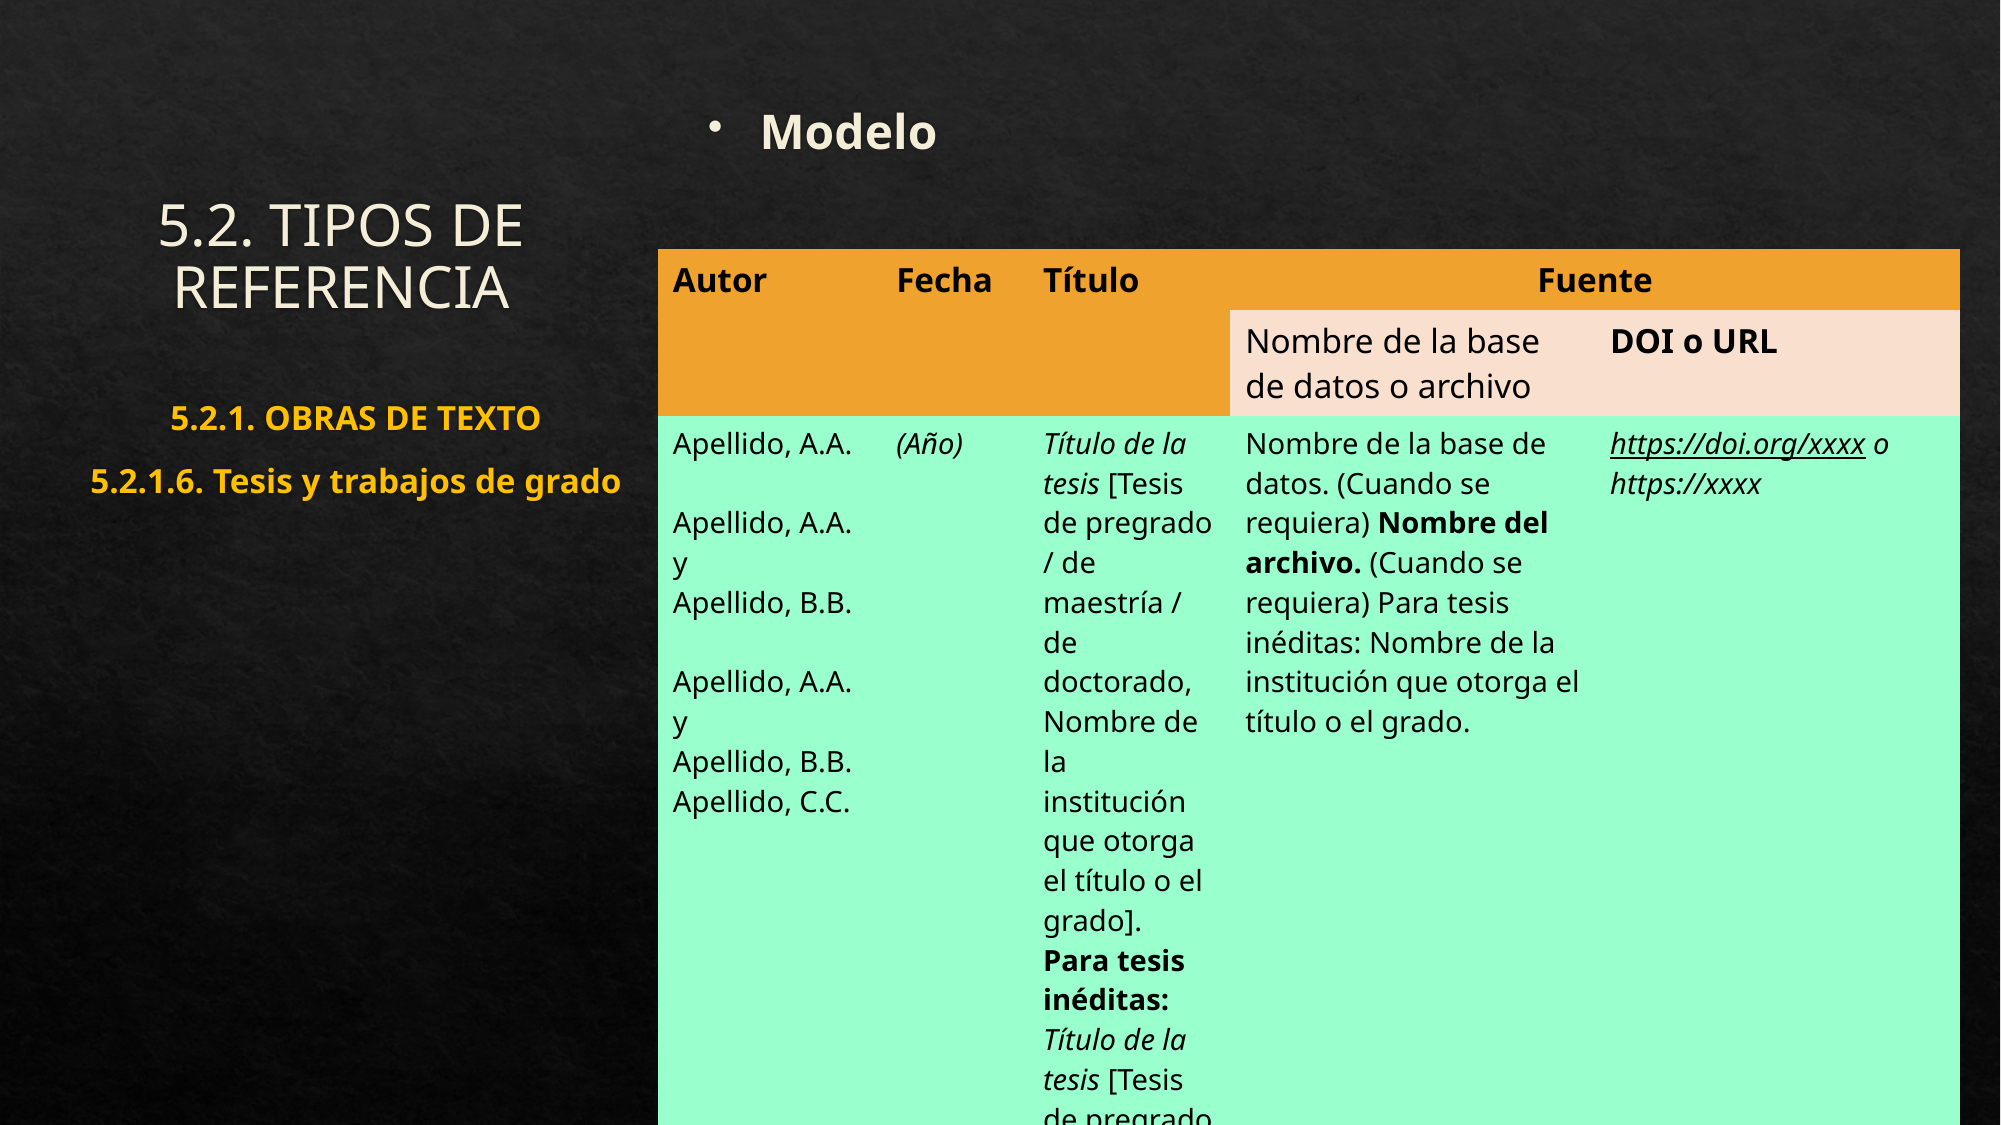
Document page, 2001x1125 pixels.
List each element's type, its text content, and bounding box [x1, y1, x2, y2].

table_cell (Año) [881, 416, 1028, 1125]
list 5.2.1. OBRAS DE TEXTO 5.2.1.6. Tesis y trabajos de grado [52, 385, 658, 881]
table_cell DOI o URL [1595, 310, 1960, 416]
table_header Fecha [881, 249, 1028, 416]
table_cell Título de la tesis [Tesis de pregrado / de maestría / de doctorado, Nombre de la institución que otorga el título o el grado]. Para tesis inéditas: Título de la tesis [Tesis de pregrado / de maestría / de doctorado inédita]. [1028, 416, 1230, 1125]
table_cell Apellido, A.A. Apellido, A.A. y Apellido, B.B. Apellido, A.A. y Apellido, B.B. Apellido, C.C. [658, 416, 881, 1125]
table_header Autor [658, 249, 881, 416]
table_cell https://doi.org/xxxx o https://xxxx [1595, 416, 1960, 1125]
title 5.2. TIPOS DE REFERENCIA [37, 140, 646, 330]
table_cell Nombre de la base de datos o archivo [1230, 310, 1595, 416]
table_cell Nombre de la base de datos. (Cuando se requiera) Nombre del archivo. (Cuando se requiera) Para tesis inéditas: Nombre de la institución que otorga el título o el grado. [1230, 416, 1595, 1125]
list Modelo [688, 88, 1741, 193]
table_header Fuente [1230, 249, 1960, 310]
table_header Título [1028, 249, 1230, 416]
